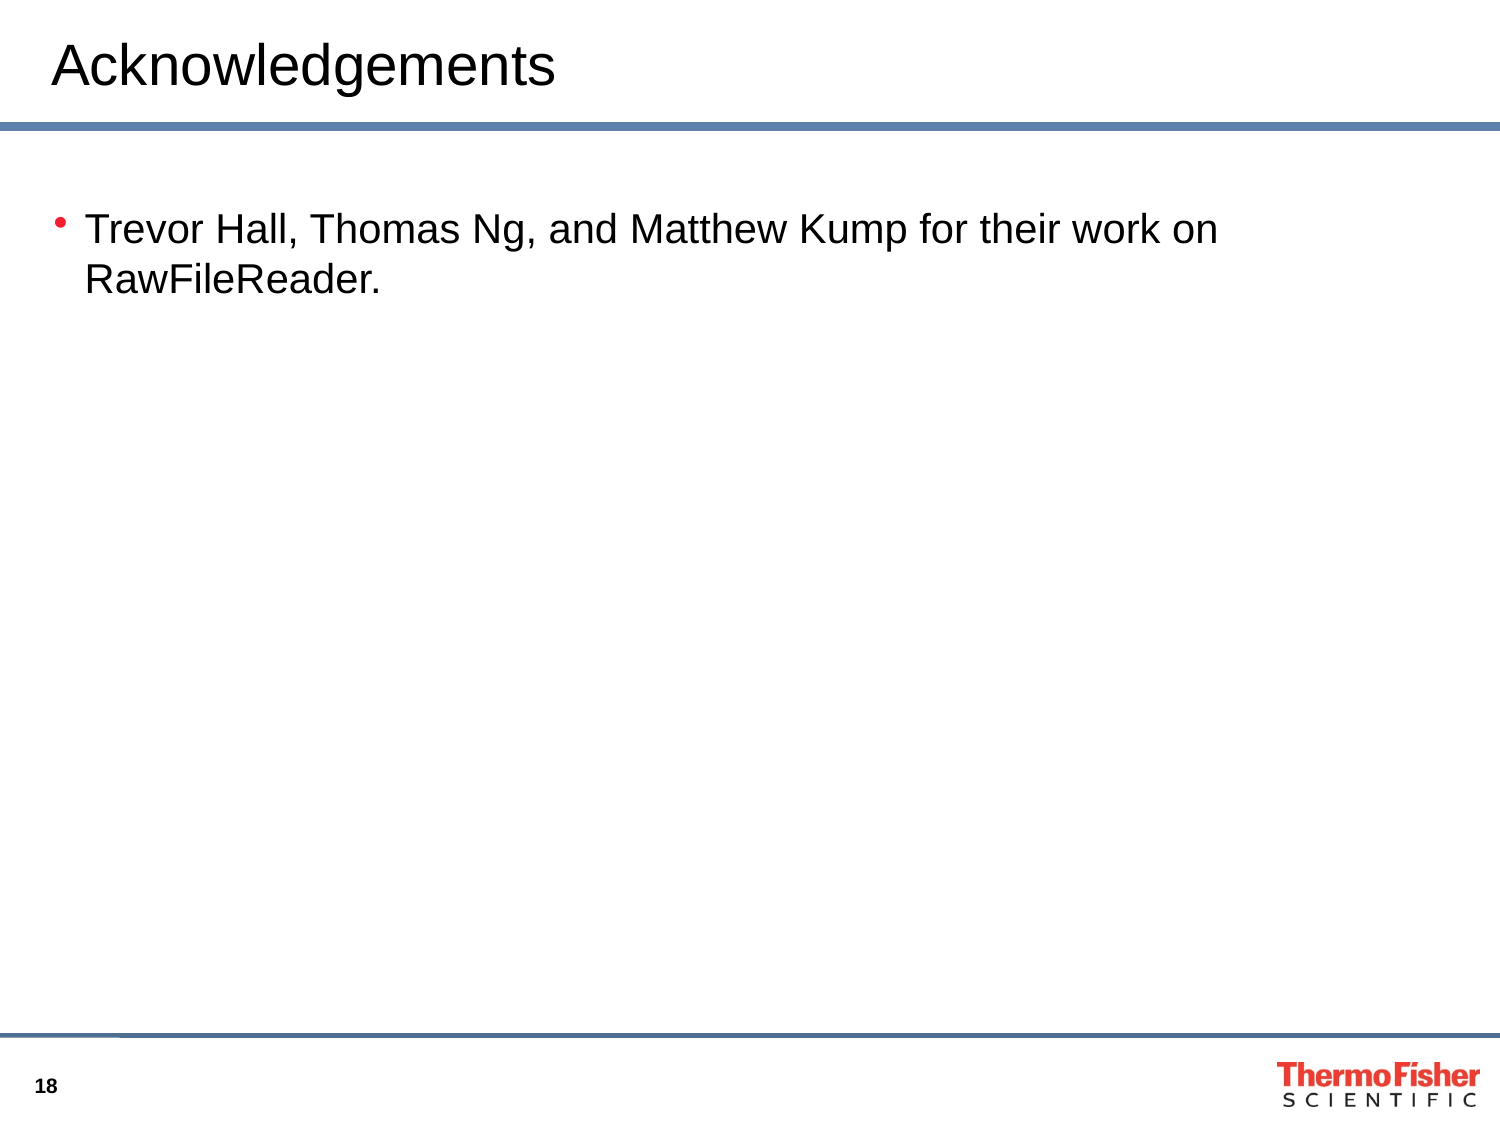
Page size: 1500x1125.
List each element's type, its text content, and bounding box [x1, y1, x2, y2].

title Acknowledgements [43, 7, 1404, 123]
picture [1277, 1062, 1480, 1107]
list Trevor Hall, Thomas Ng, and Matthew Kump for their work on RawFileReader. [38, 194, 1424, 993]
